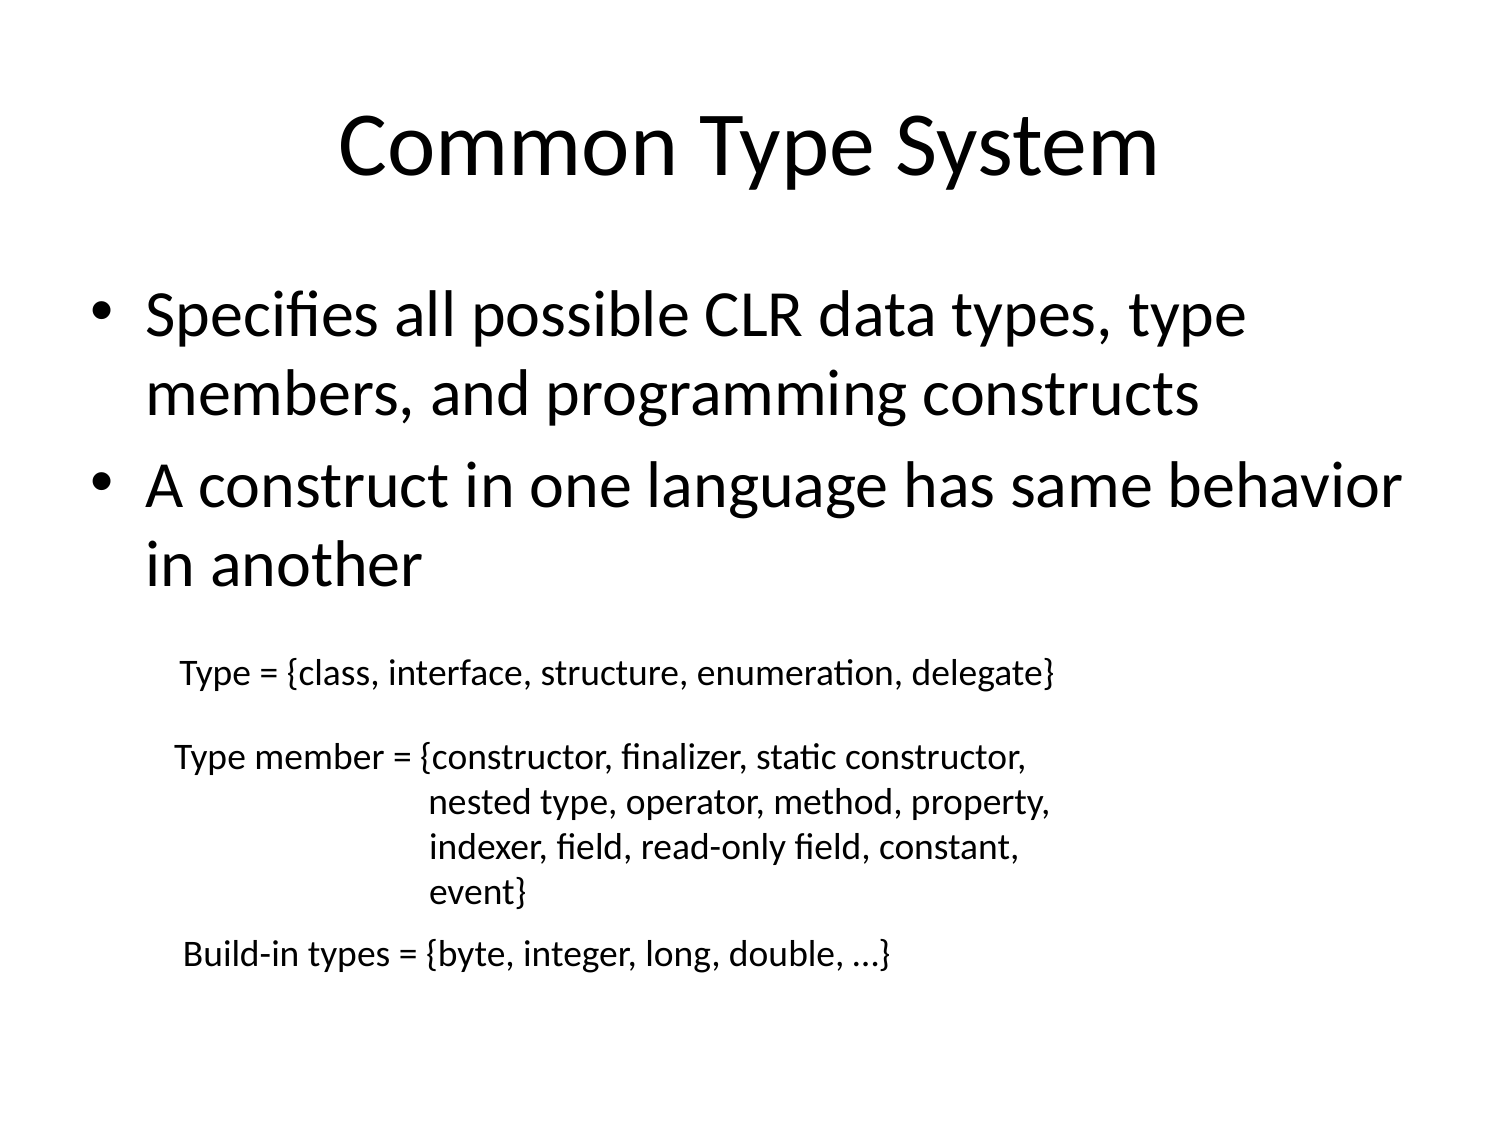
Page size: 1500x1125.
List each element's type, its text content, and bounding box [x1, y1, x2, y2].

list Specifies all possible CLR data types, type members, and programming constructs A construct in one language has same behavior in another [75, 262, 1425, 610]
text_box Type = {class, interface, structure, enumeration, delegate} [164, 640, 1071, 701]
title Common Type System [75, 45, 1425, 233]
text_box Build-in types = {byte, integer, long, double, …} [168, 921, 907, 982]
text_box Type member = {constructor, finalizer, static constructor, nested type, operator, method, property, indexer, field, read-only field, constant, event} [159, 724, 1128, 920]
